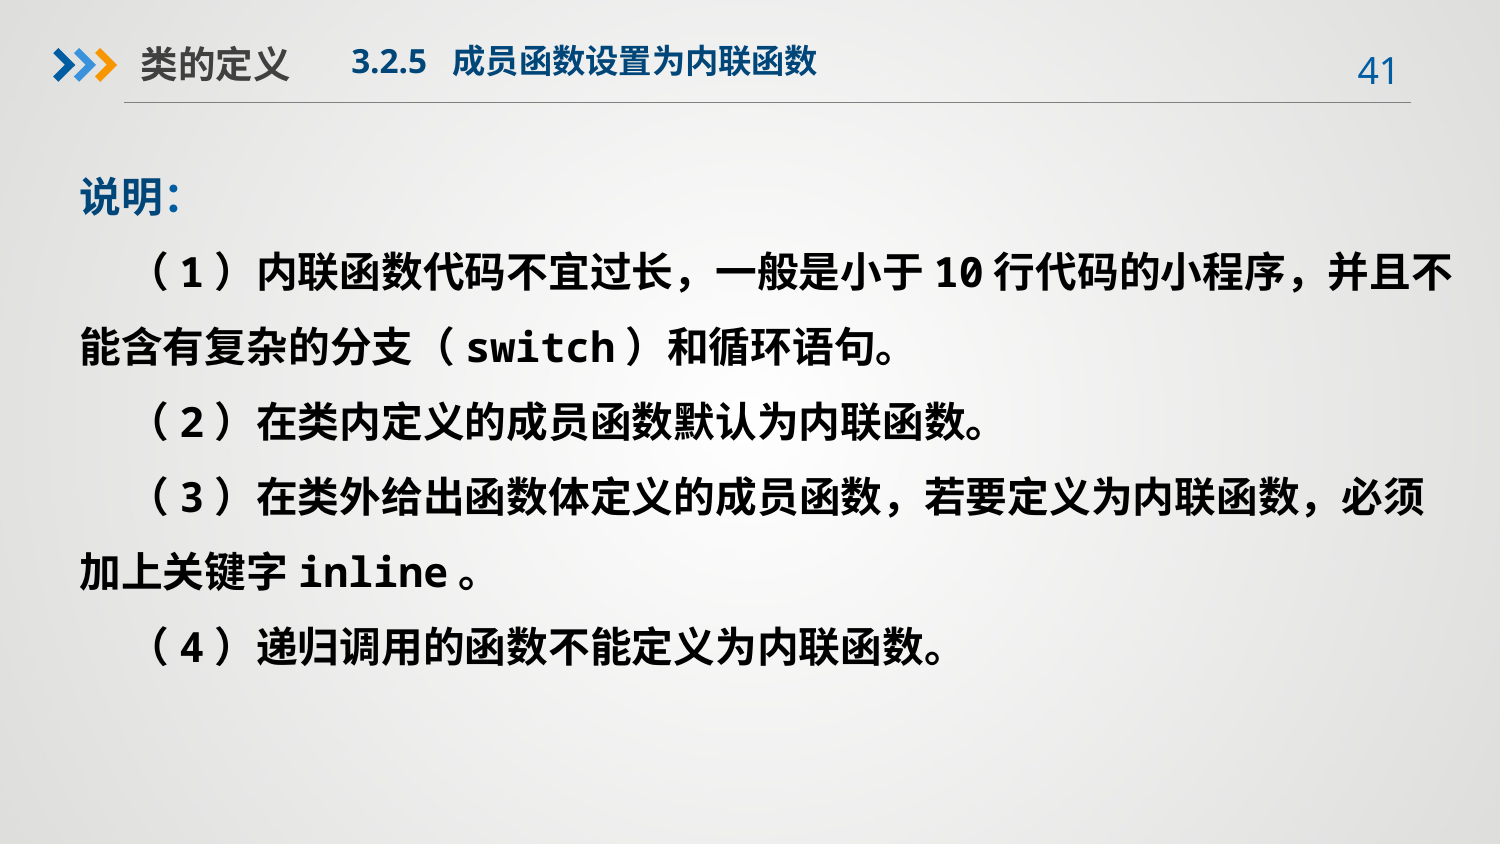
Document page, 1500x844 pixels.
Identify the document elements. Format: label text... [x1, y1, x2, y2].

text_box 说明： （1）内联函数代码不宜过长，一般是小于10行代码的小程序，并且不能含有复杂的分支（switch）和循环语句。 （2）在类内定义的成员函数默认为内联函数。 （3）在类外给出函数体定义的成员函数，若要定义为内联函数，必须加上关键字inline。 （4）递归调用的函数不能定义为内联函数。 [64, 138, 1471, 679]
picture [0, 0, 1500, 844]
text_box 类的定义 [140, 32, 491, 95]
text_box 3.2.5 成员函数设置为内联函数 [336, 32, 914, 88]
